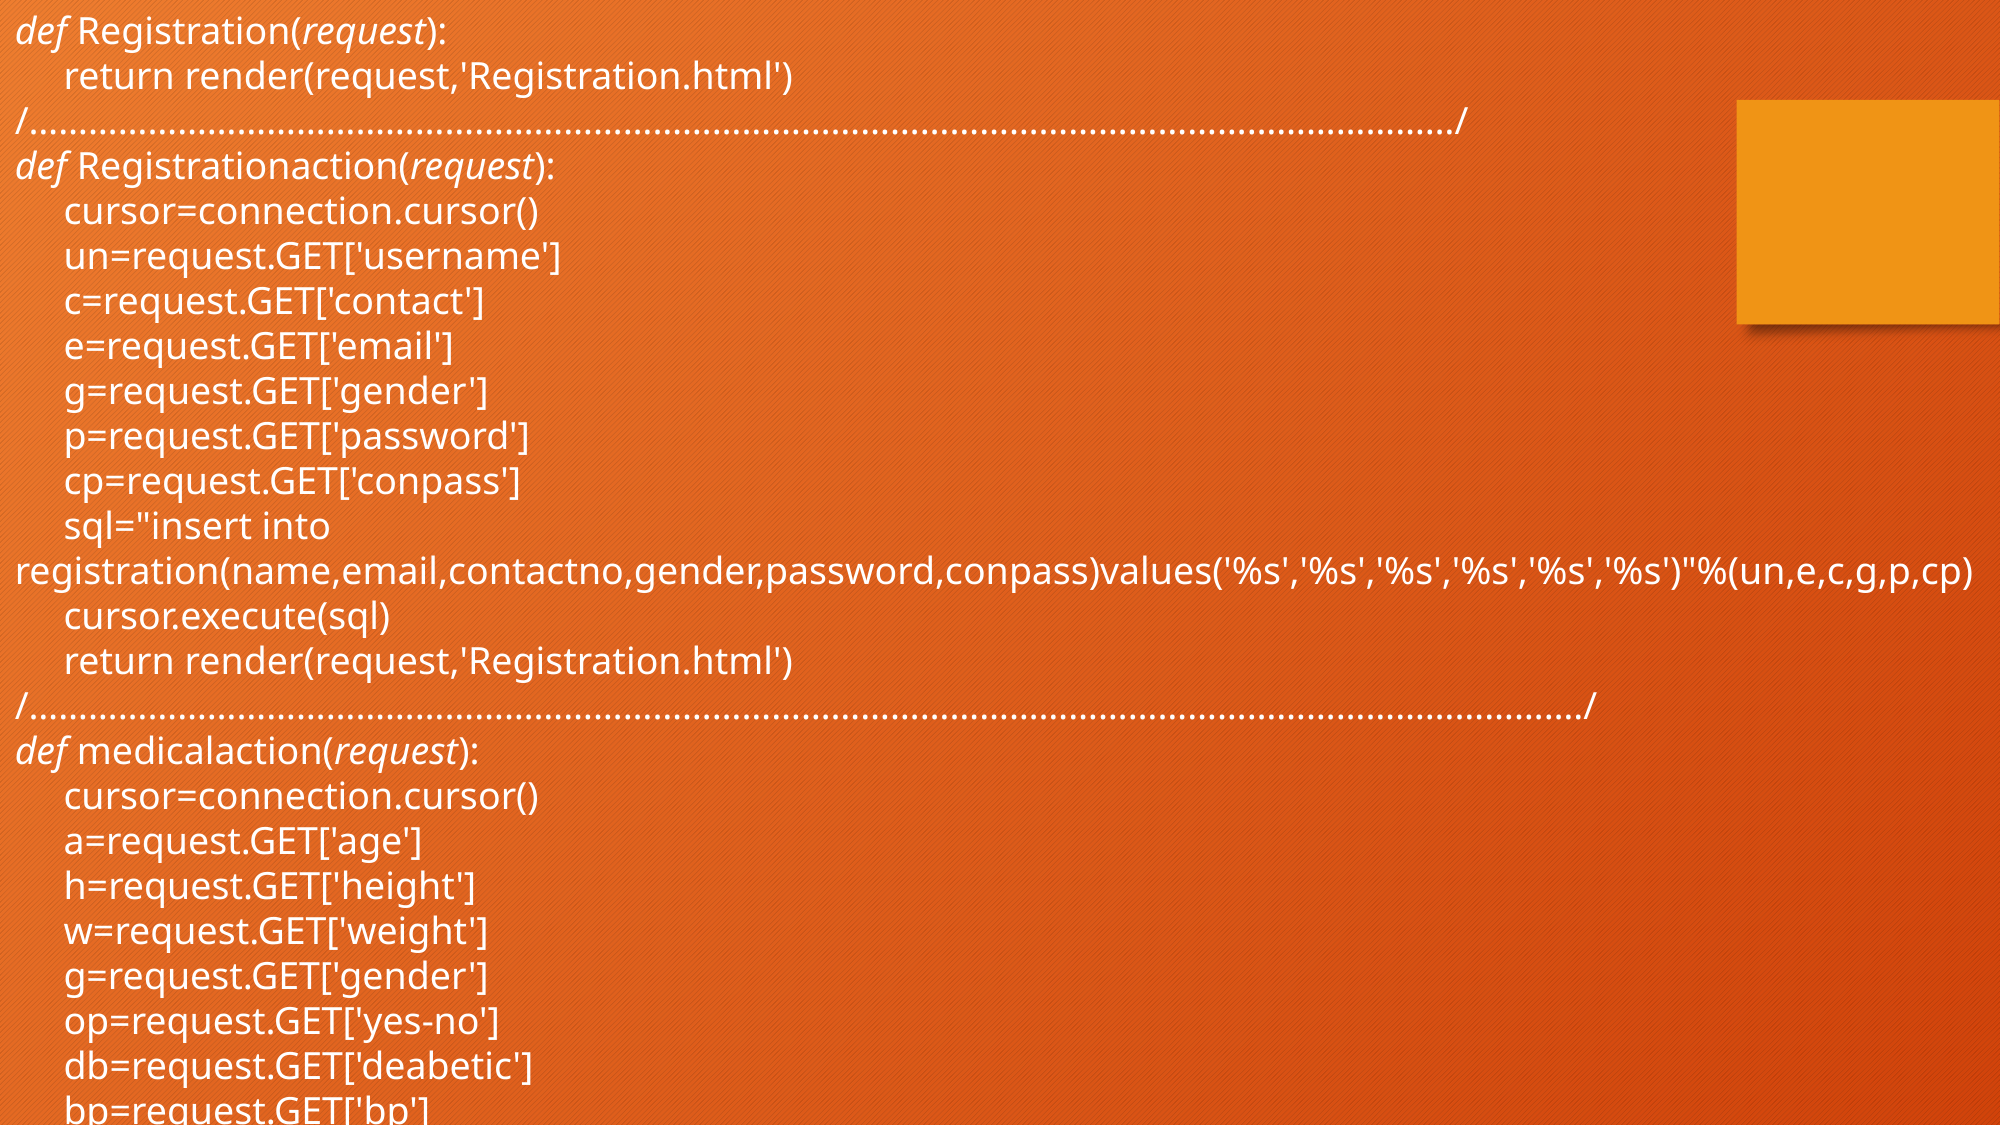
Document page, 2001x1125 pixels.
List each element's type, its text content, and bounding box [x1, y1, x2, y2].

text_box def Registration(request): return render(request,'Registration.html') /………………………………………………………………………………………………………………………………/ def Registrationaction(request): cursor=connection.cursor() un=request.GET['username'] c=request.GET['contact'] e=request.GET['email'] g=request.GET['gender'] p=request.GET['password'] cp=request.GET['conpass'] sql="insert into registration(name,email,contactno,gender,password,conpass)values('%s','%s','%s','%s','%s','%s')"%(un,e,c,g,p,cp) cursor.execute(sql) return render(request,'Registration.html') /…………………………………………………………………………………………………………………………………………./ def medicalaction(request): cursor=connection.cursor() a=request.GET['age'] h=request.GET['height'] w=request.GET['weight'] g=request.GET['gender'] op=request.GET['yes-no'] db=request.GET['deabetic'] bp=request.GET['bp'] [0, 0, 2000, 1125]
